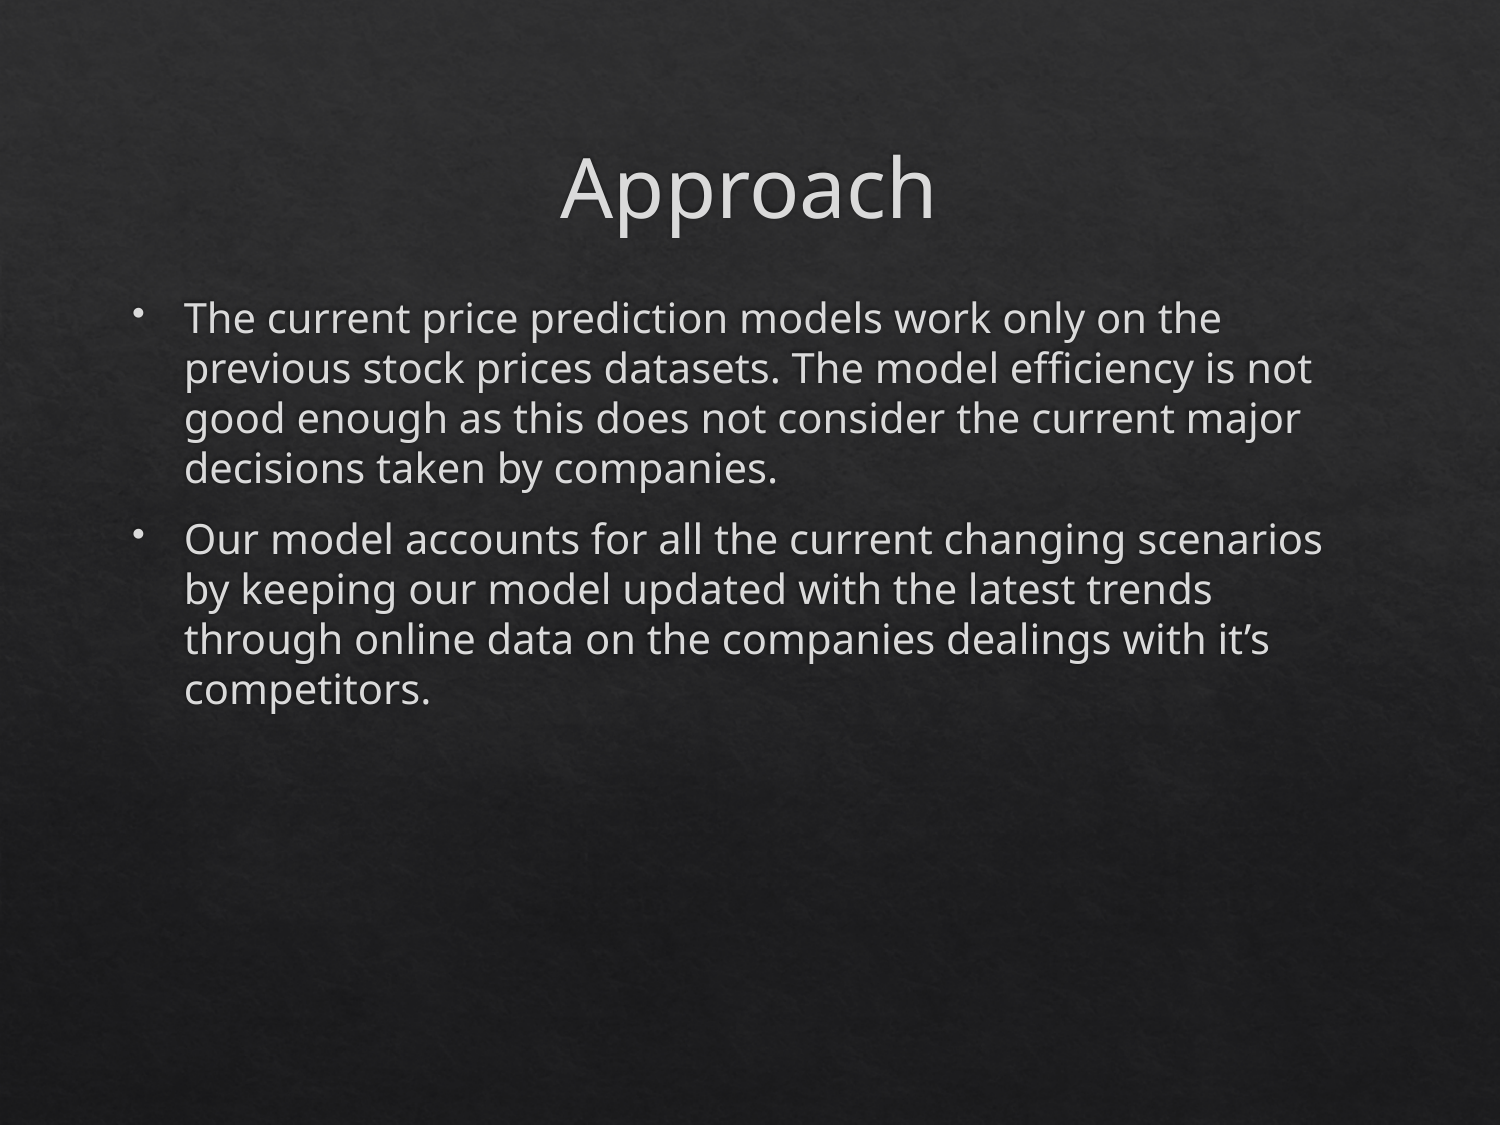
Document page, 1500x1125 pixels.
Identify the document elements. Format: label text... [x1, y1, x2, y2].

list The current price prediction models work only on the previous stock prices datasets. The model efficiency is not good enough as this does not consider the current major decisions taken by companies. Our model accounts for all the current changing scenarios by keeping our model updated with the latest trends through online data on the companies dealings with it’s competitors. [112, 284, 1387, 950]
title Approach [112, 99, 1387, 270]
